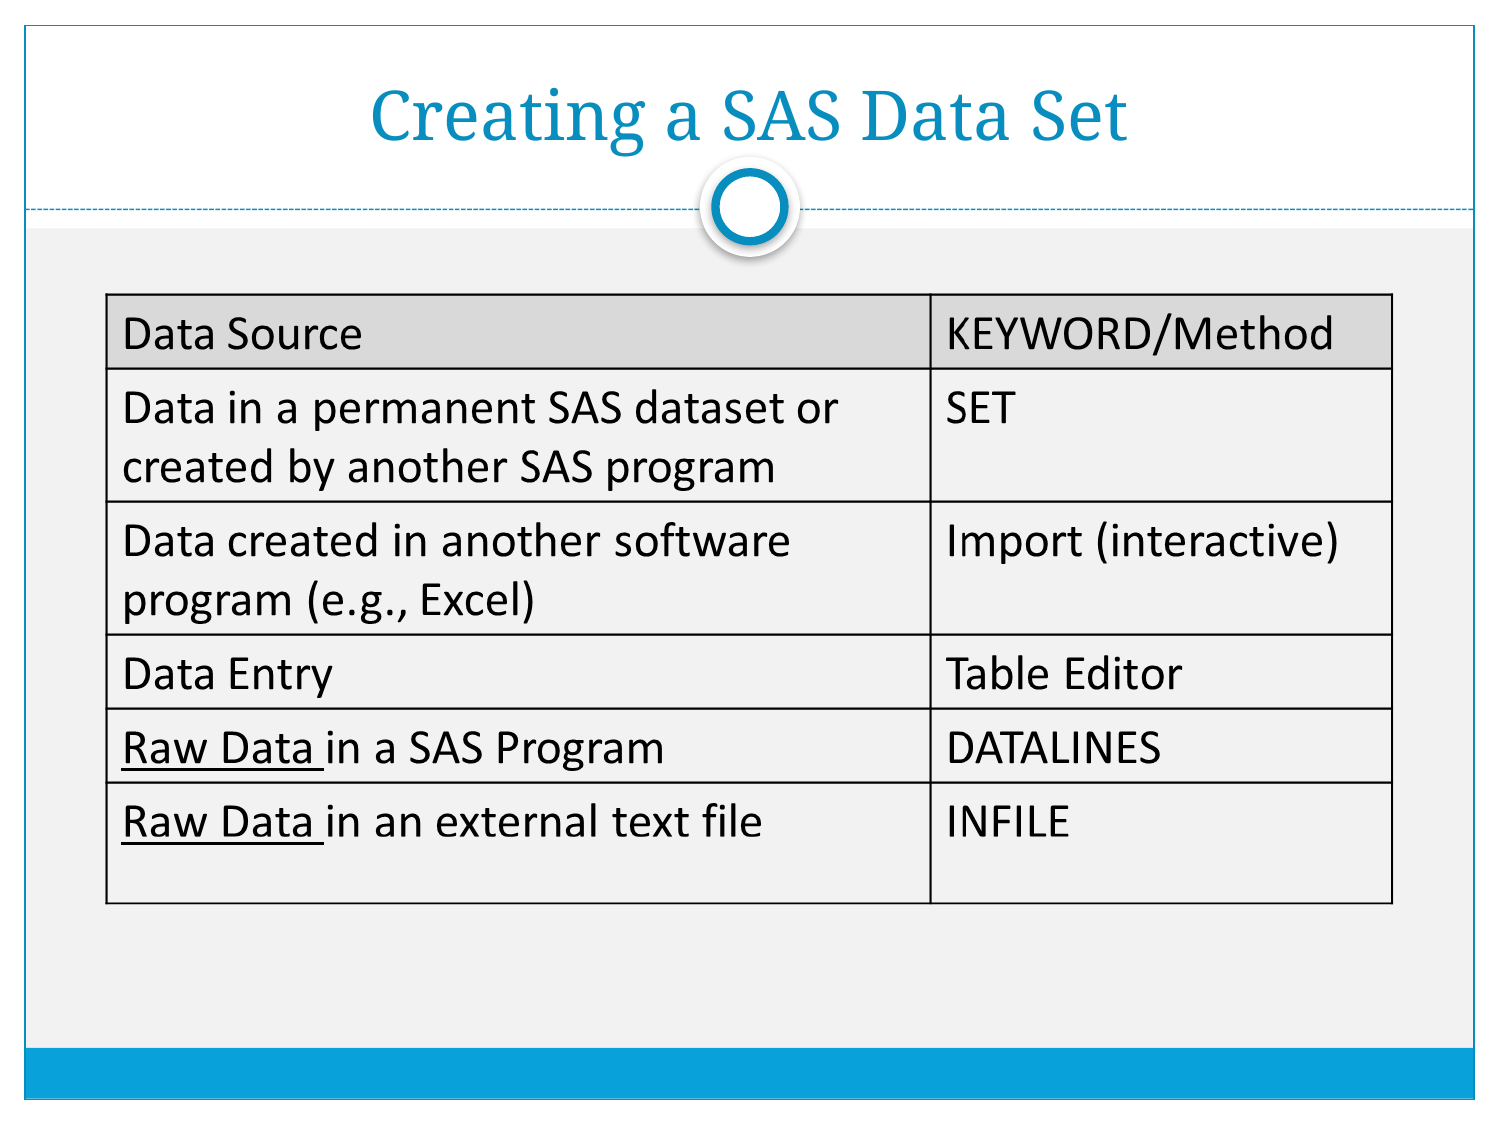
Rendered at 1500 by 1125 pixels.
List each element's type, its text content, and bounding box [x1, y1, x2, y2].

title Creating a SAS Data Set [49, 37, 1450, 162]
picture [105, 287, 1394, 905]
